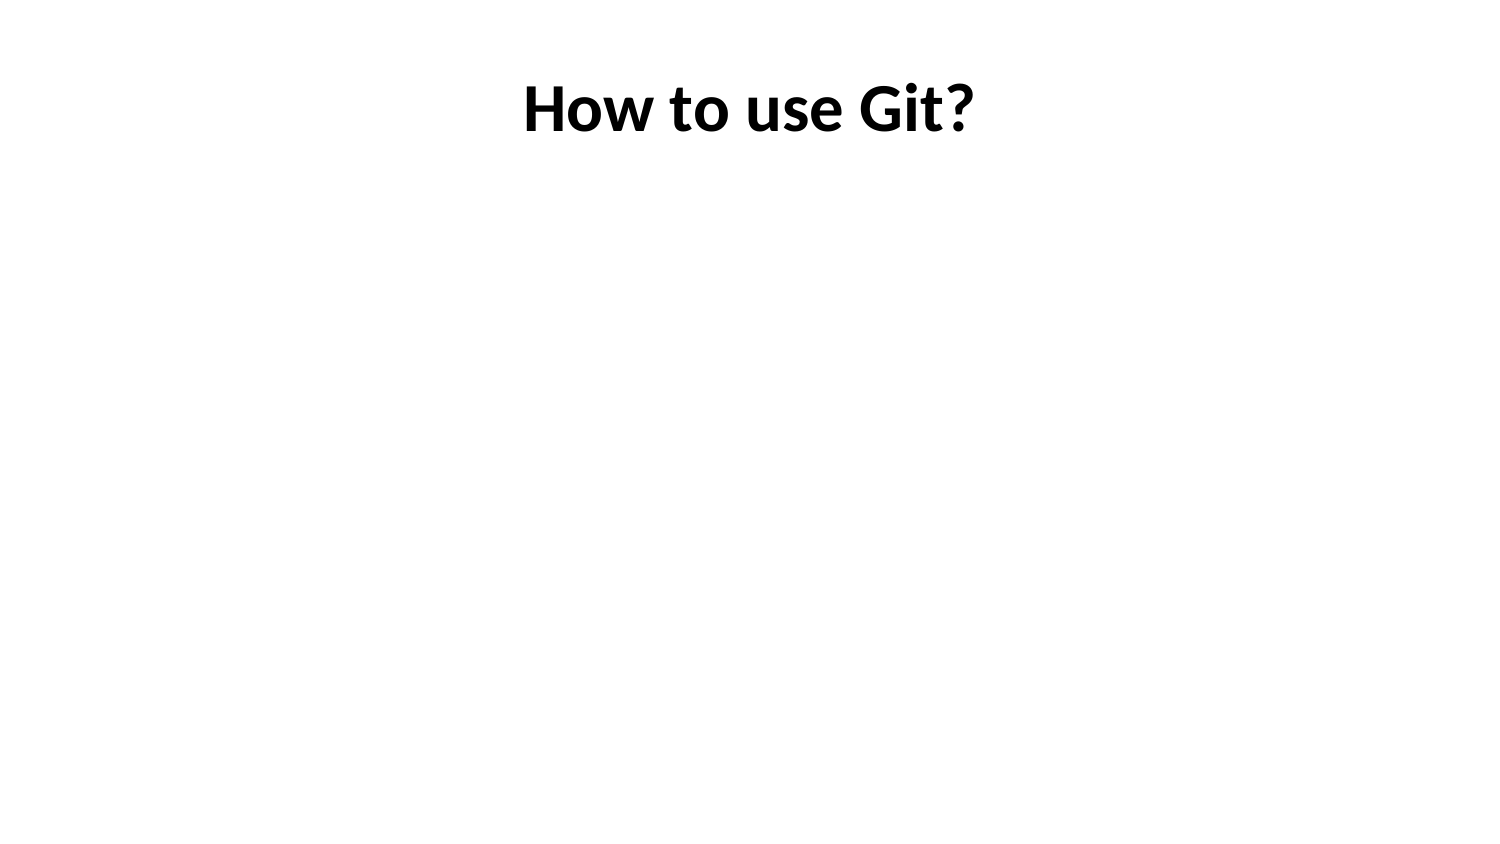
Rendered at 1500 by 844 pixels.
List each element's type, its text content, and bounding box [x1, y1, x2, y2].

title How to use Git? [75, 33, 1425, 175]
